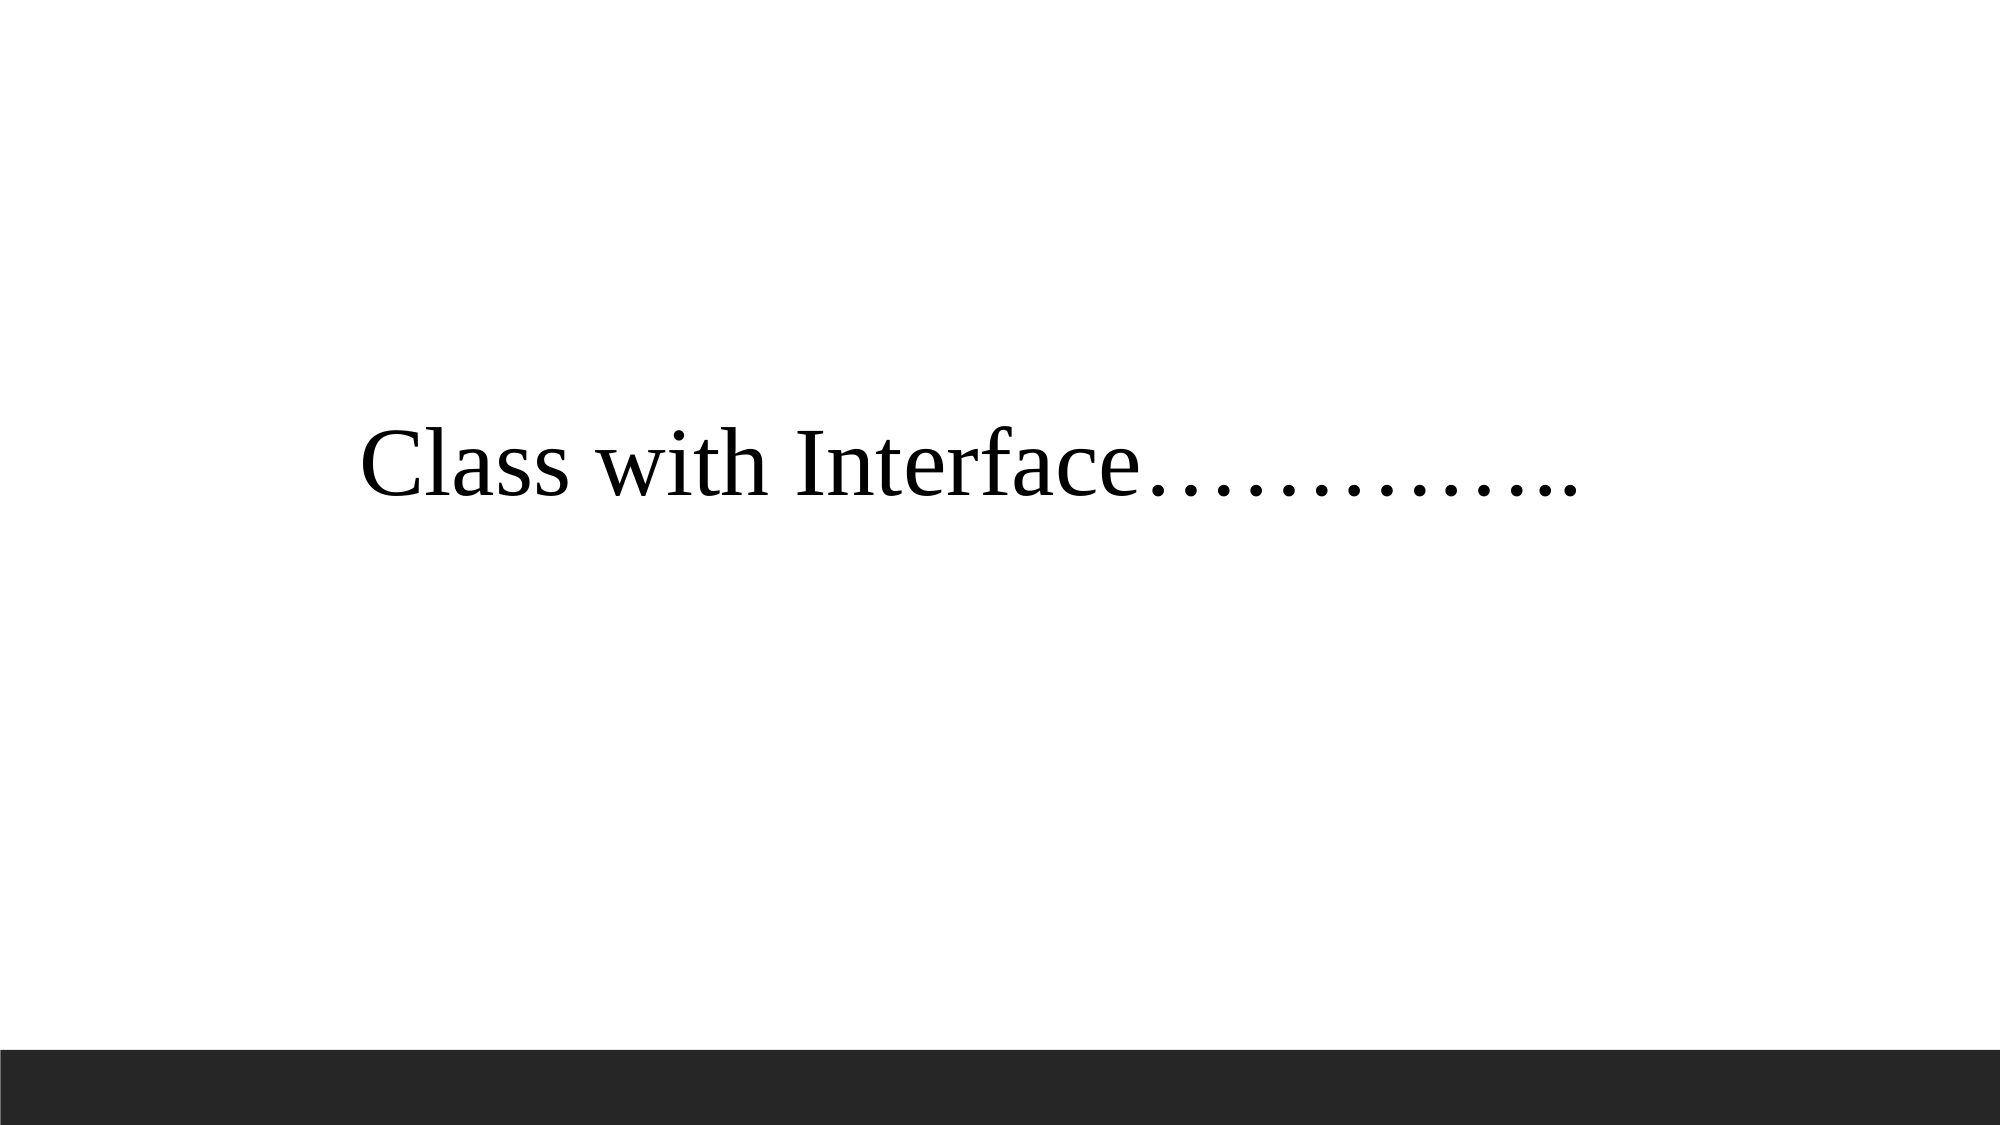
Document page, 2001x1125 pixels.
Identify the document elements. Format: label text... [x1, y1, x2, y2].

text_box Class with Interface………….. [344, 389, 1624, 523]
